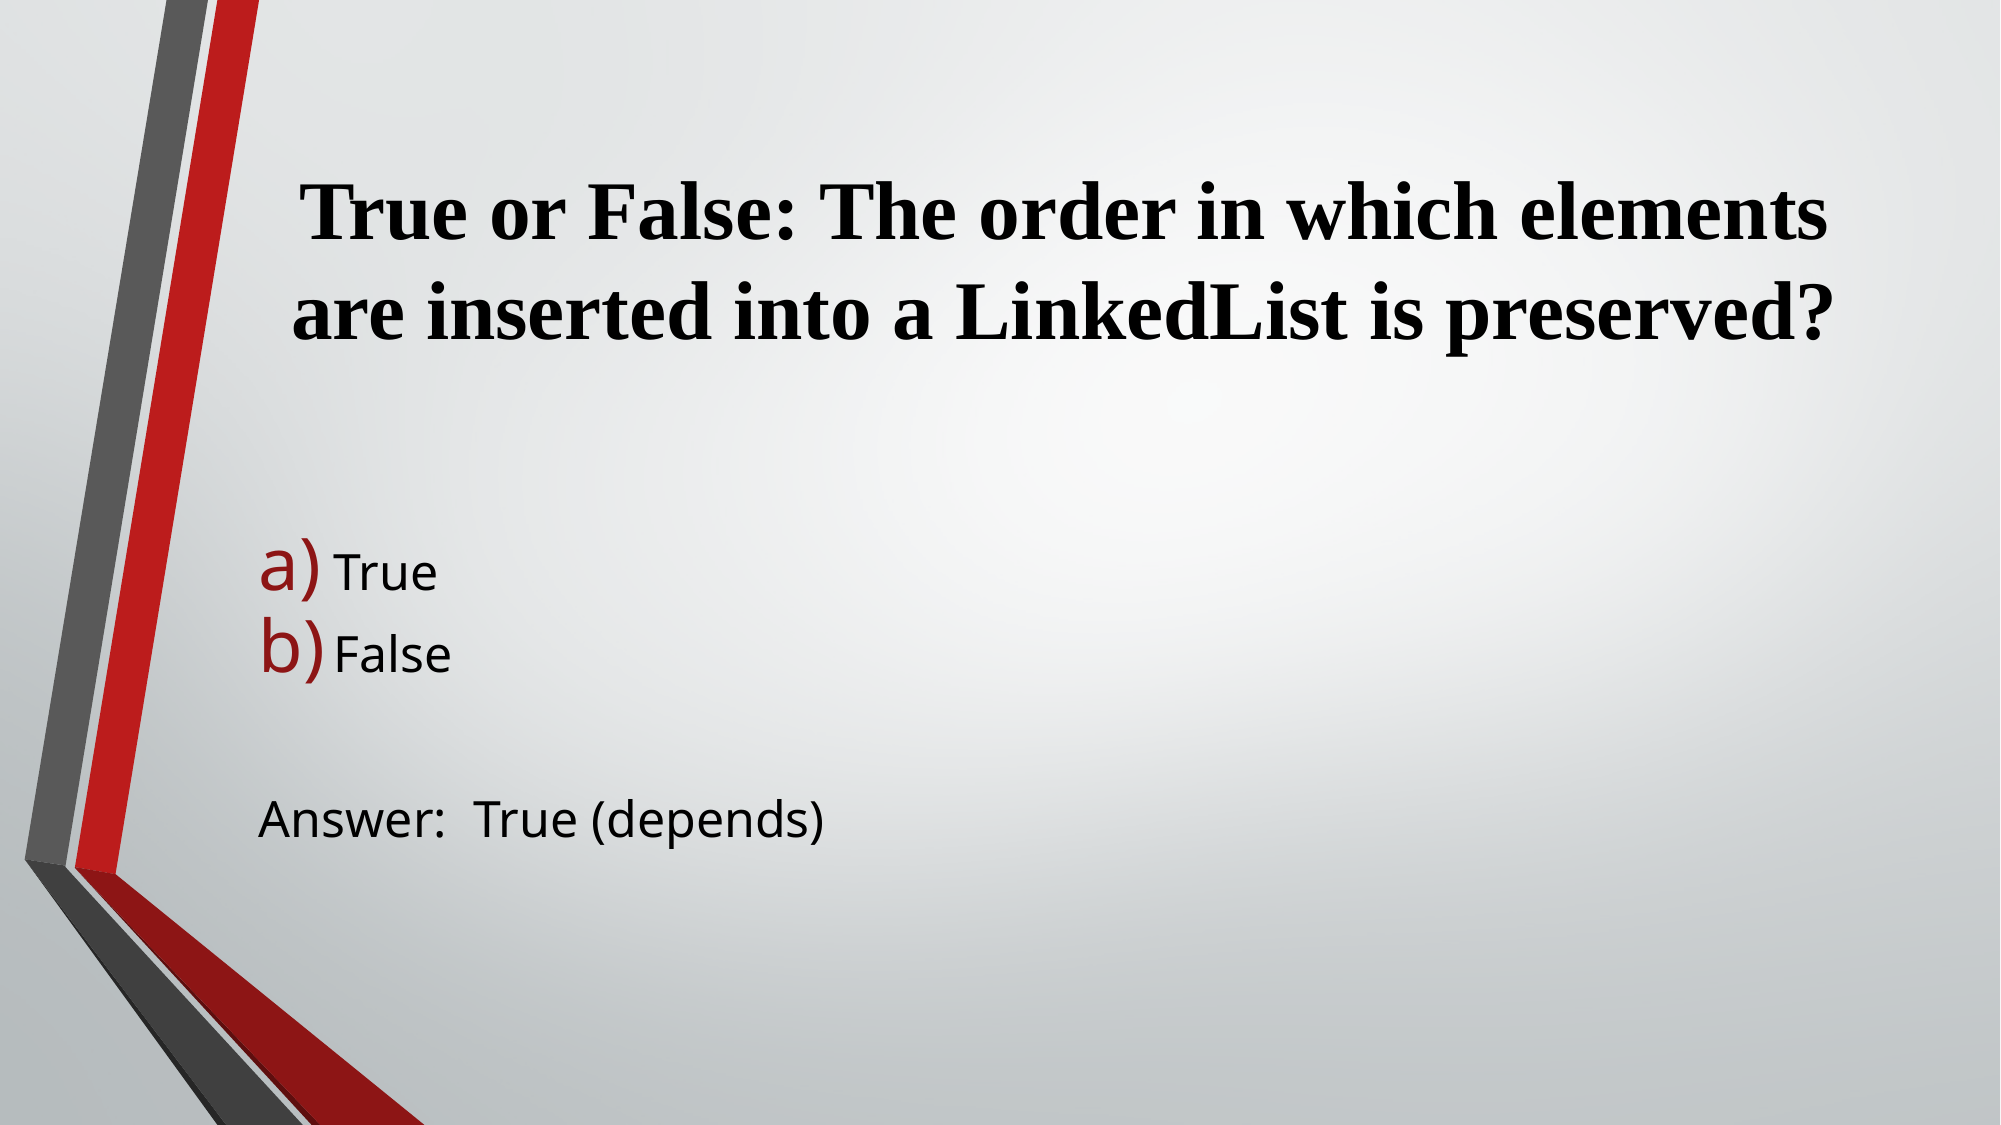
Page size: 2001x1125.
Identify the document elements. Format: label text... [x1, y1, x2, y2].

list True False Answer: True (depends) [243, 437, 1887, 950]
title True or False: The order in which elements are inserted into a LinkedList is preserved? [243, 112, 1887, 400]
